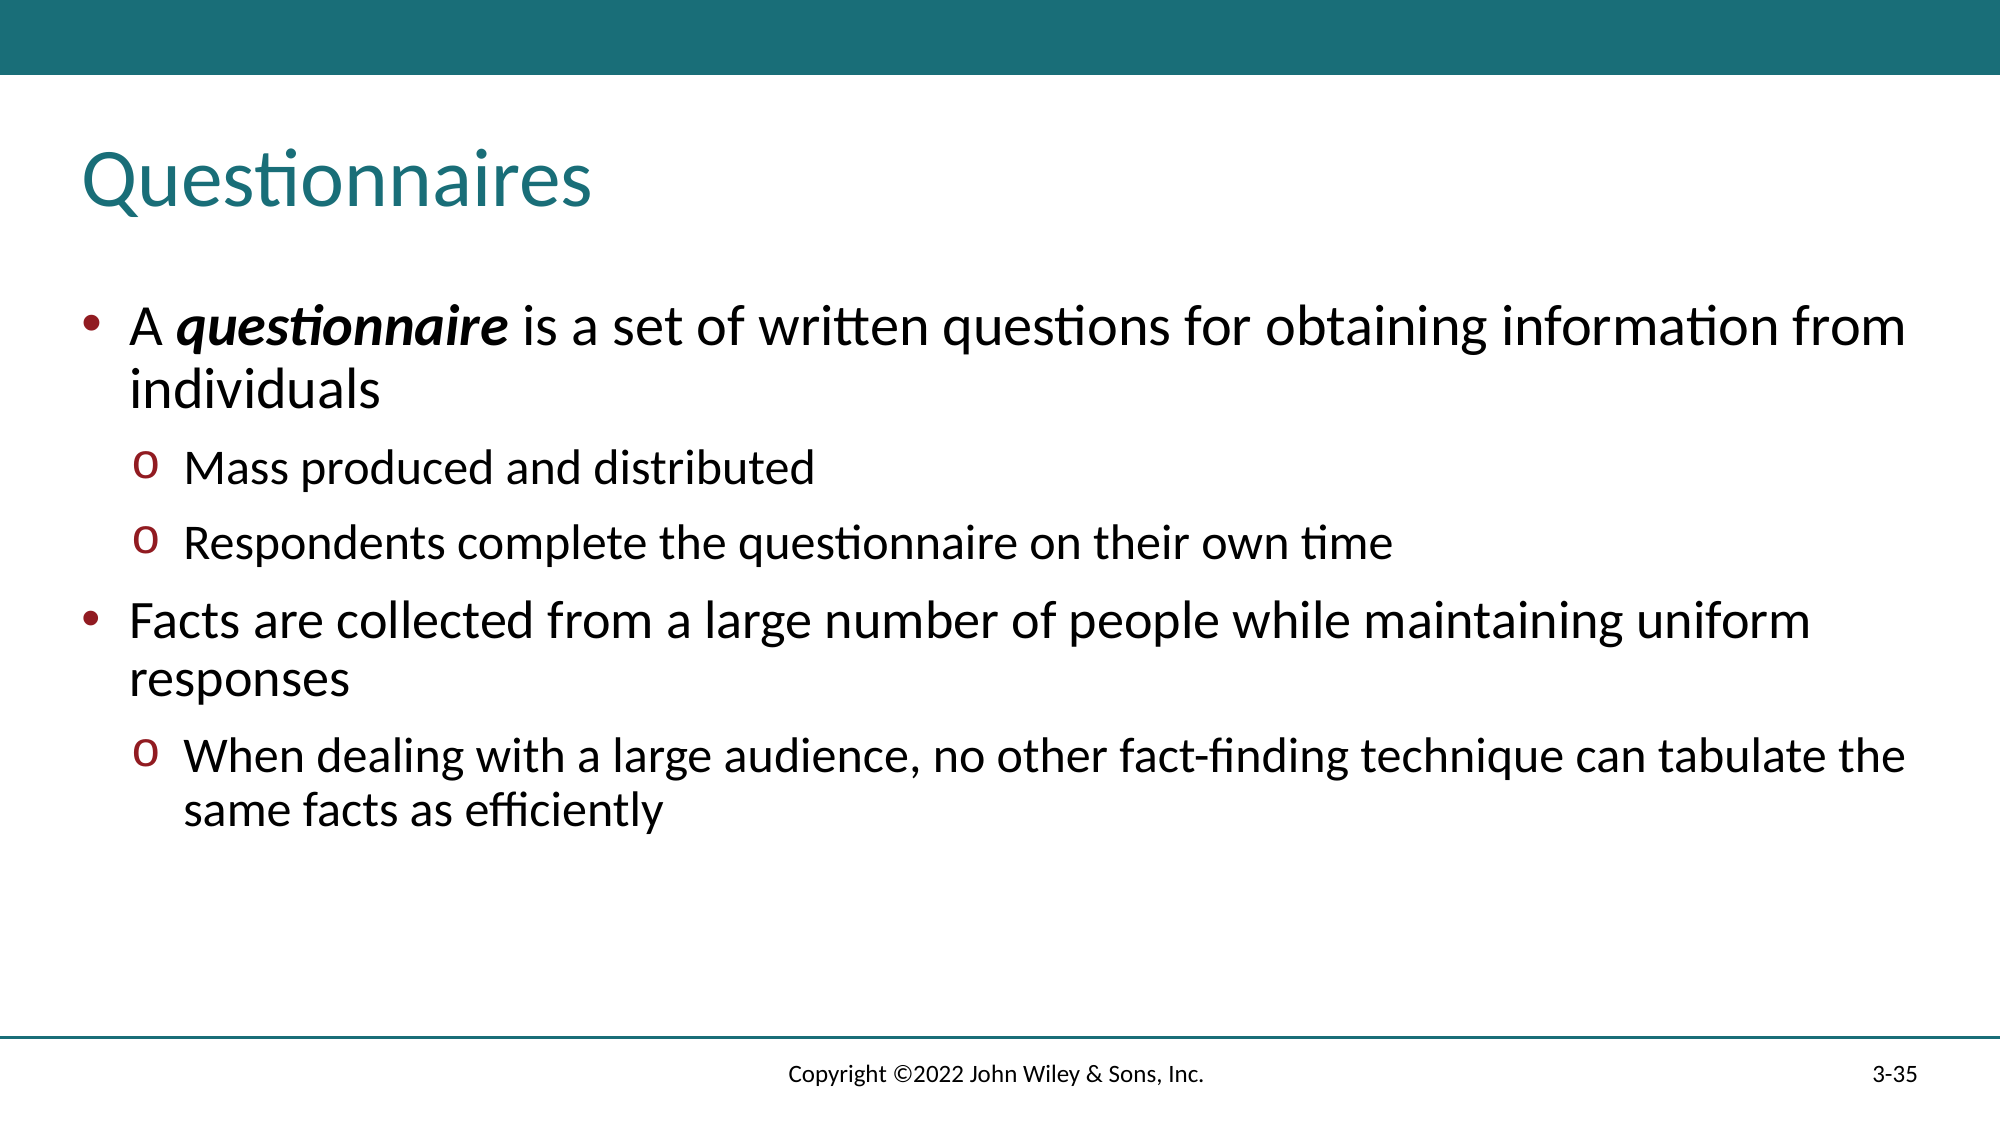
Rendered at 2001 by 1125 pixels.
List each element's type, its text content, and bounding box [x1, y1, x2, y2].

list A questionnaire is a set of written questions for obtaining information from individuals Mass produced and distributed Respondents complete the questionnaire on their own time Facts are collected from a large number of people while maintaining uniform responses When dealing with a large audience, no other fact-finding technique can tabulate the same facts as efficiently [66, 287, 1934, 1025]
footer Copyright ©2022 John Wiley & Sons, Inc. [662, 1042, 1338, 1103]
title Questionnaires [66, 127, 1934, 287]
slide_number 3-35 [1412, 1042, 1934, 1103]
